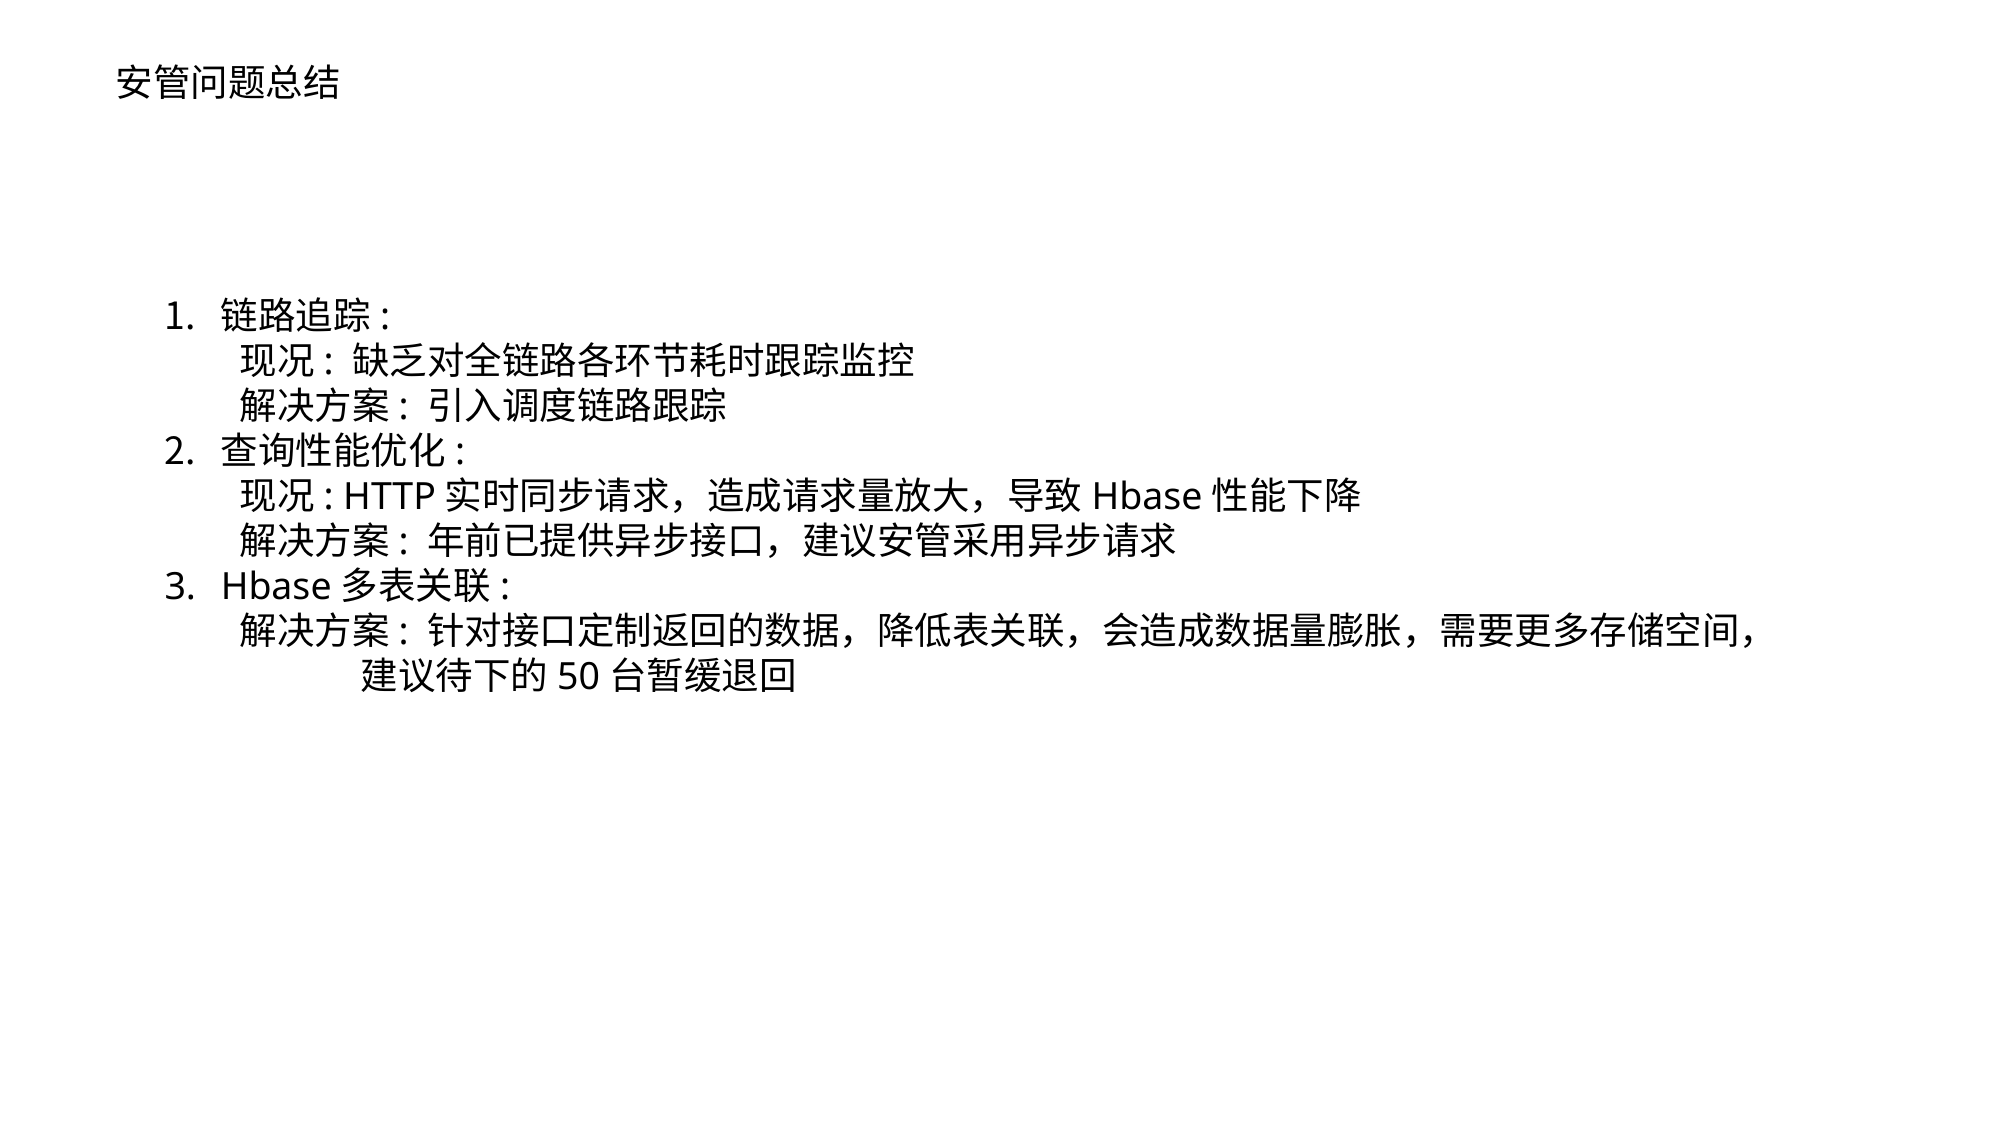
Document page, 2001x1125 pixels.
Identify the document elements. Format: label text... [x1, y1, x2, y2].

text_box 安管问题总结 [100, 51, 356, 112]
text_box 链路追踪: 现况: 缺乏对全链路各环节耗时跟踪监控 解决方案: 引入调度链路跟踪 查询性能优化: 现况: HTTP实时同步请求，造成请求量放大，导致Hbase性能下降 解决方案: 年前已提供异步接口，建议安管采用异步请求 Hbase多表关联: 解决方案: 针对接口定制返回的数据，降低表关联，会造成数据量膨胀，需要更多存储空间， 建议待下的50台暂缓退回 [149, 284, 1793, 705]
